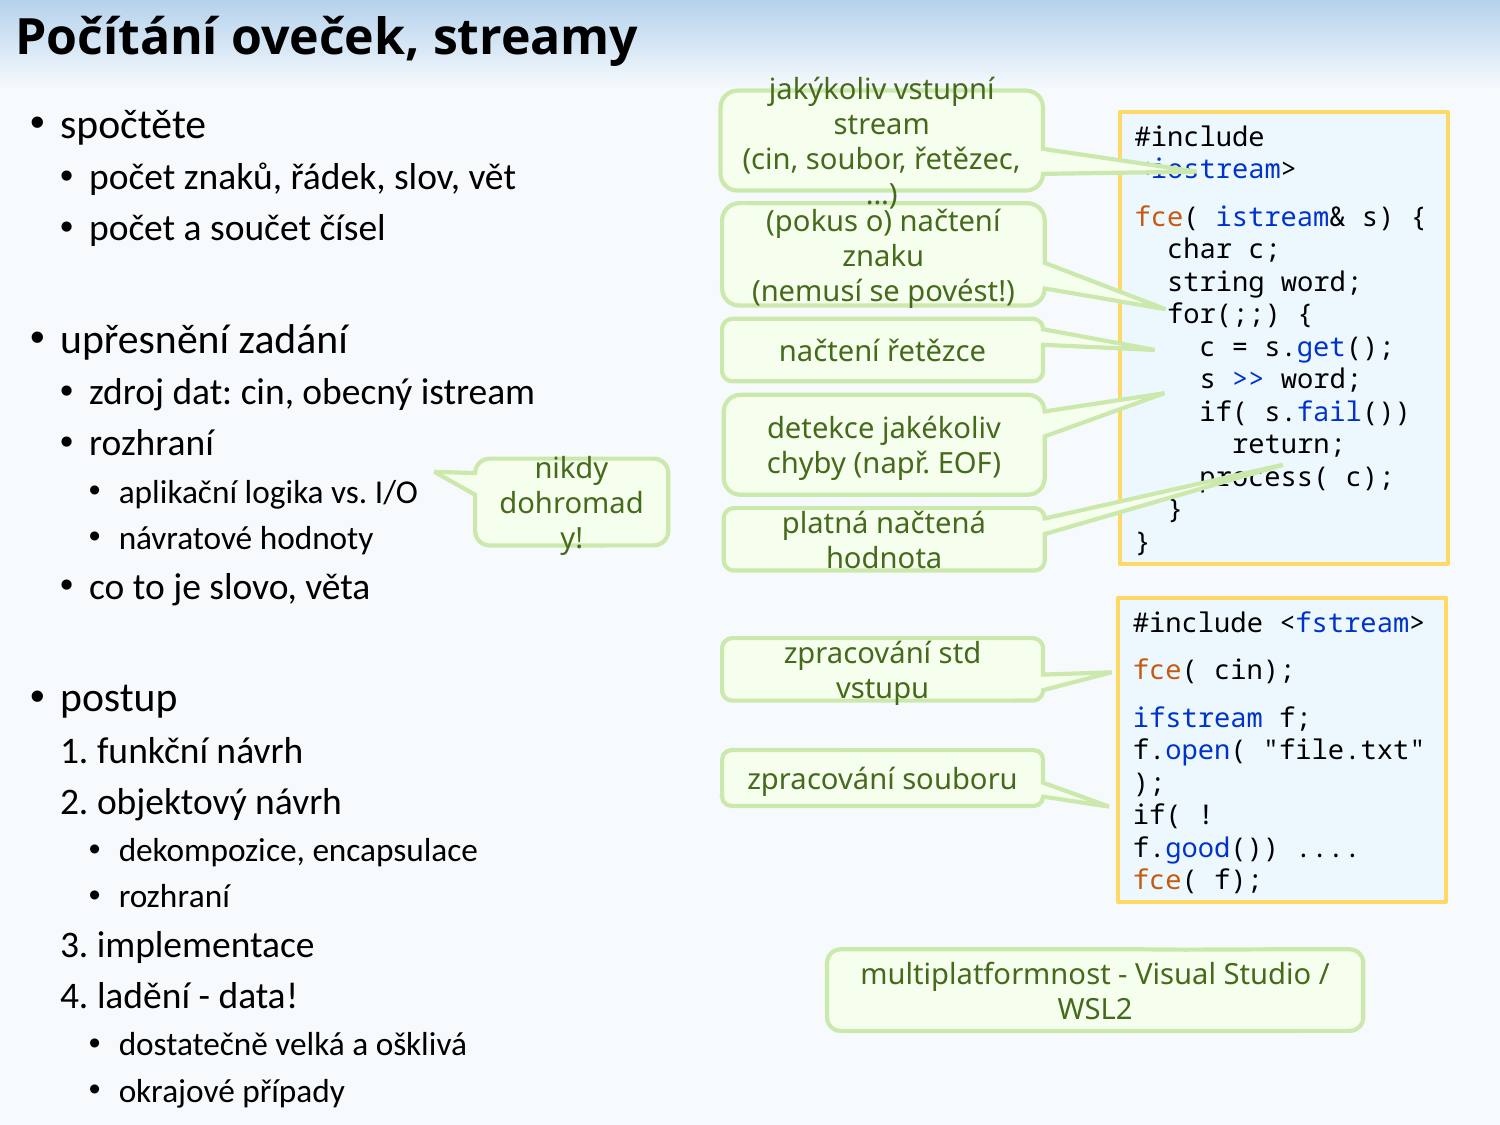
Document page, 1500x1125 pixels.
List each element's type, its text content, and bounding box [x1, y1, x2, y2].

text_box načtení řetězce [721, 317, 1155, 383]
text_box (pokus o) načtení znaku (nemusí se povést!) [720, 202, 1166, 311]
text_box multiplatformnost - Visual Studio / WSL2 [826, 948, 1365, 1032]
text_box nikdy dohromady! [433, 457, 670, 547]
text_box detekce jakékoliv chyby (např. EOF) [722, 392, 1165, 496]
text_box #include <iostream> fce( istream& s) { char c; string word; for(;;) { c = s.get(); s >> word; if( s.fail()) return; process( c); } } [1119, 112, 1448, 564]
text_box zpracování std vstupu [721, 637, 1112, 702]
text_box platná načtená hodnota [722, 463, 1284, 572]
text_box zpracování souboru [720, 749, 1110, 808]
title Počítání oveček, streamy [0, 0, 1500, 77]
text_box jakýkoliv vstupní stream (cin, soubor, řetězec, ...) [719, 89, 1197, 192]
text_box #include <fstream> fce( cin); ifstream f; f.open( "file.txt"); if( ! f.good()) .... fce( f); [1118, 597, 1447, 903]
list spočtěte počet znaků, řádek, slov, vět počet a součet čísel upřesnění zadání zdroj dat: cin, obecný istream rozhraní aplikační logika vs. I/O návratové hodnoty co to je slovo, věta postup 1. funkční návrh 2. objektový návrh dekompozice, encapsulace rozhraní 3. implementace 4. ladění - data! dostatečně velká a ošklivá okrajové případy [15, 94, 686, 1113]
